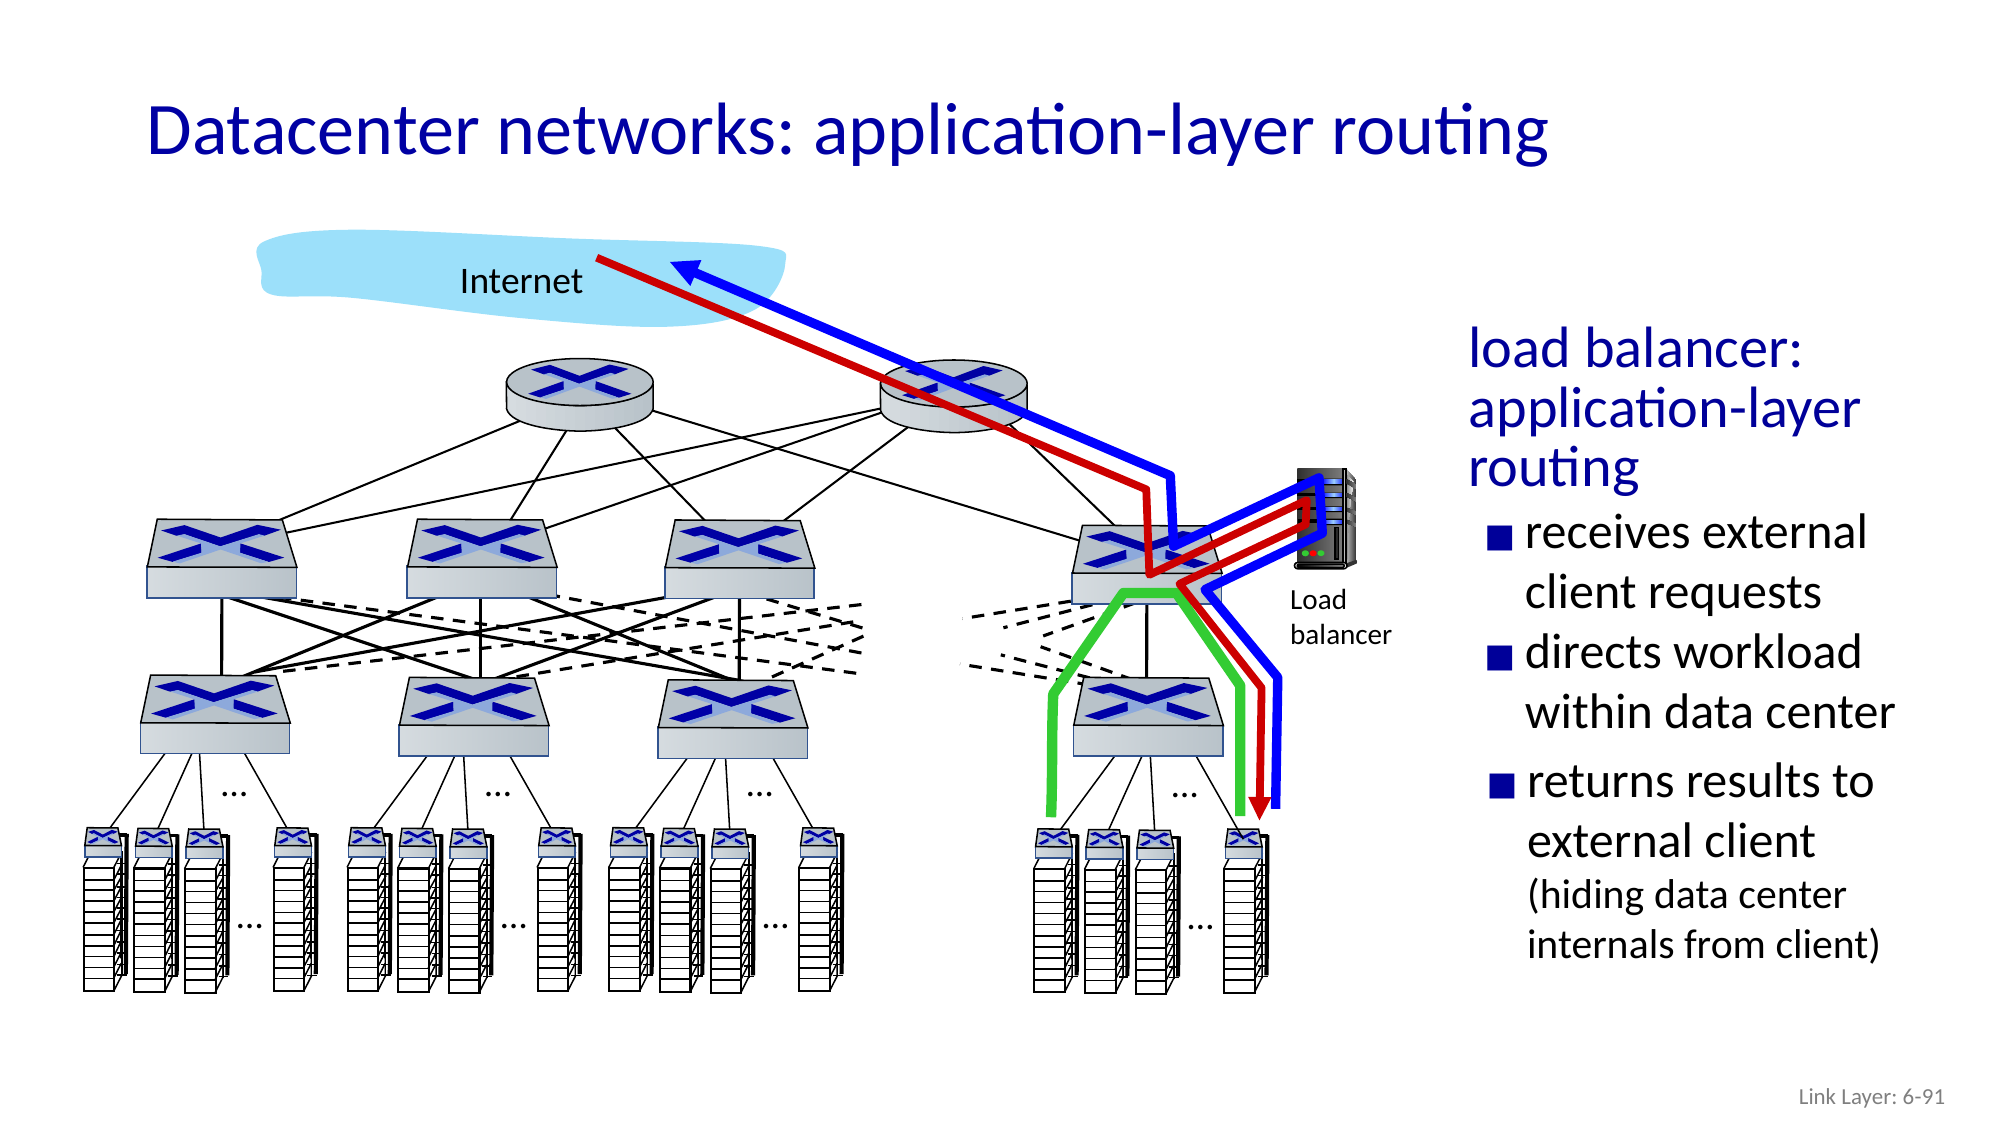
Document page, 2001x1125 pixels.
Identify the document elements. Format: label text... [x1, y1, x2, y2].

text_box [669, 261, 891, 356]
text_box [1271, 491, 1289, 516]
text_box [1271, 533, 1289, 559]
slide_number Link Layer: 6-‹#› [1510, 1065, 1961, 1125]
text_box [1271, 508, 1289, 541]
text_box Load balancer [1275, 572, 1453, 658]
text_box Internet [256, 229, 787, 327]
text_box load balancer: application-layer routing receives external client requests directs workload within data center [1453, 312, 1957, 747]
text_box returns results to external client (hiding data center internals from client) [1455, 739, 1959, 975]
text_box [1271, 669, 1278, 809]
title Datacenter networks: application-layer routing [131, 57, 1857, 205]
text_box [596, 257, 831, 356]
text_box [1294, 468, 1358, 570]
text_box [82, 358, 1268, 995]
